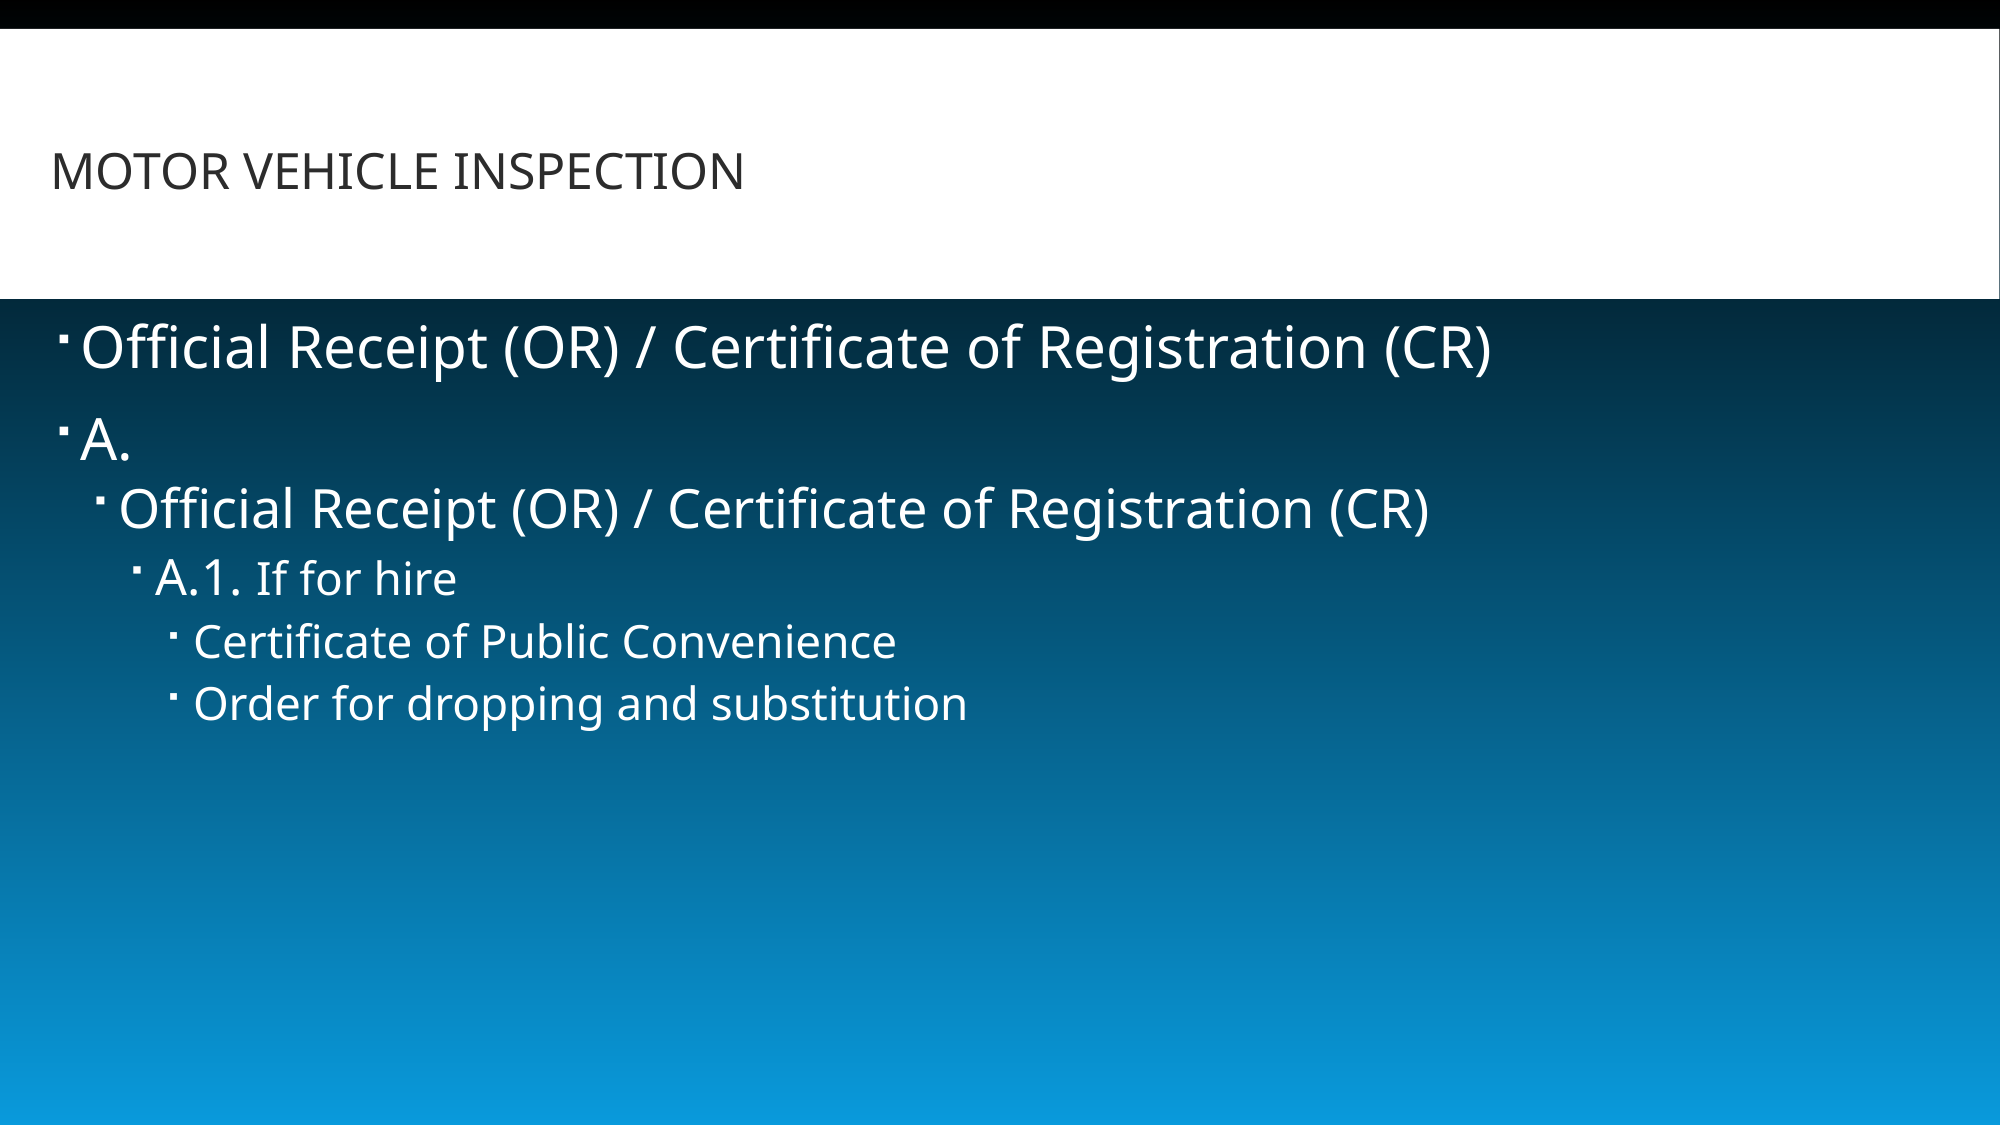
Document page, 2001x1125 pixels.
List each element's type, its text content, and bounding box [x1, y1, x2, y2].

title MOTOR VEHICLE INSPECTION [35, 76, 2000, 273]
list Official Receipt (OR) / Certificate of Registration (CR) A. Official Receipt (OR) / Certificate of Registration (CR) A.1. If for hire Certificate of Public Convenience Order for dropping and substitution [35, 310, 1956, 1125]
